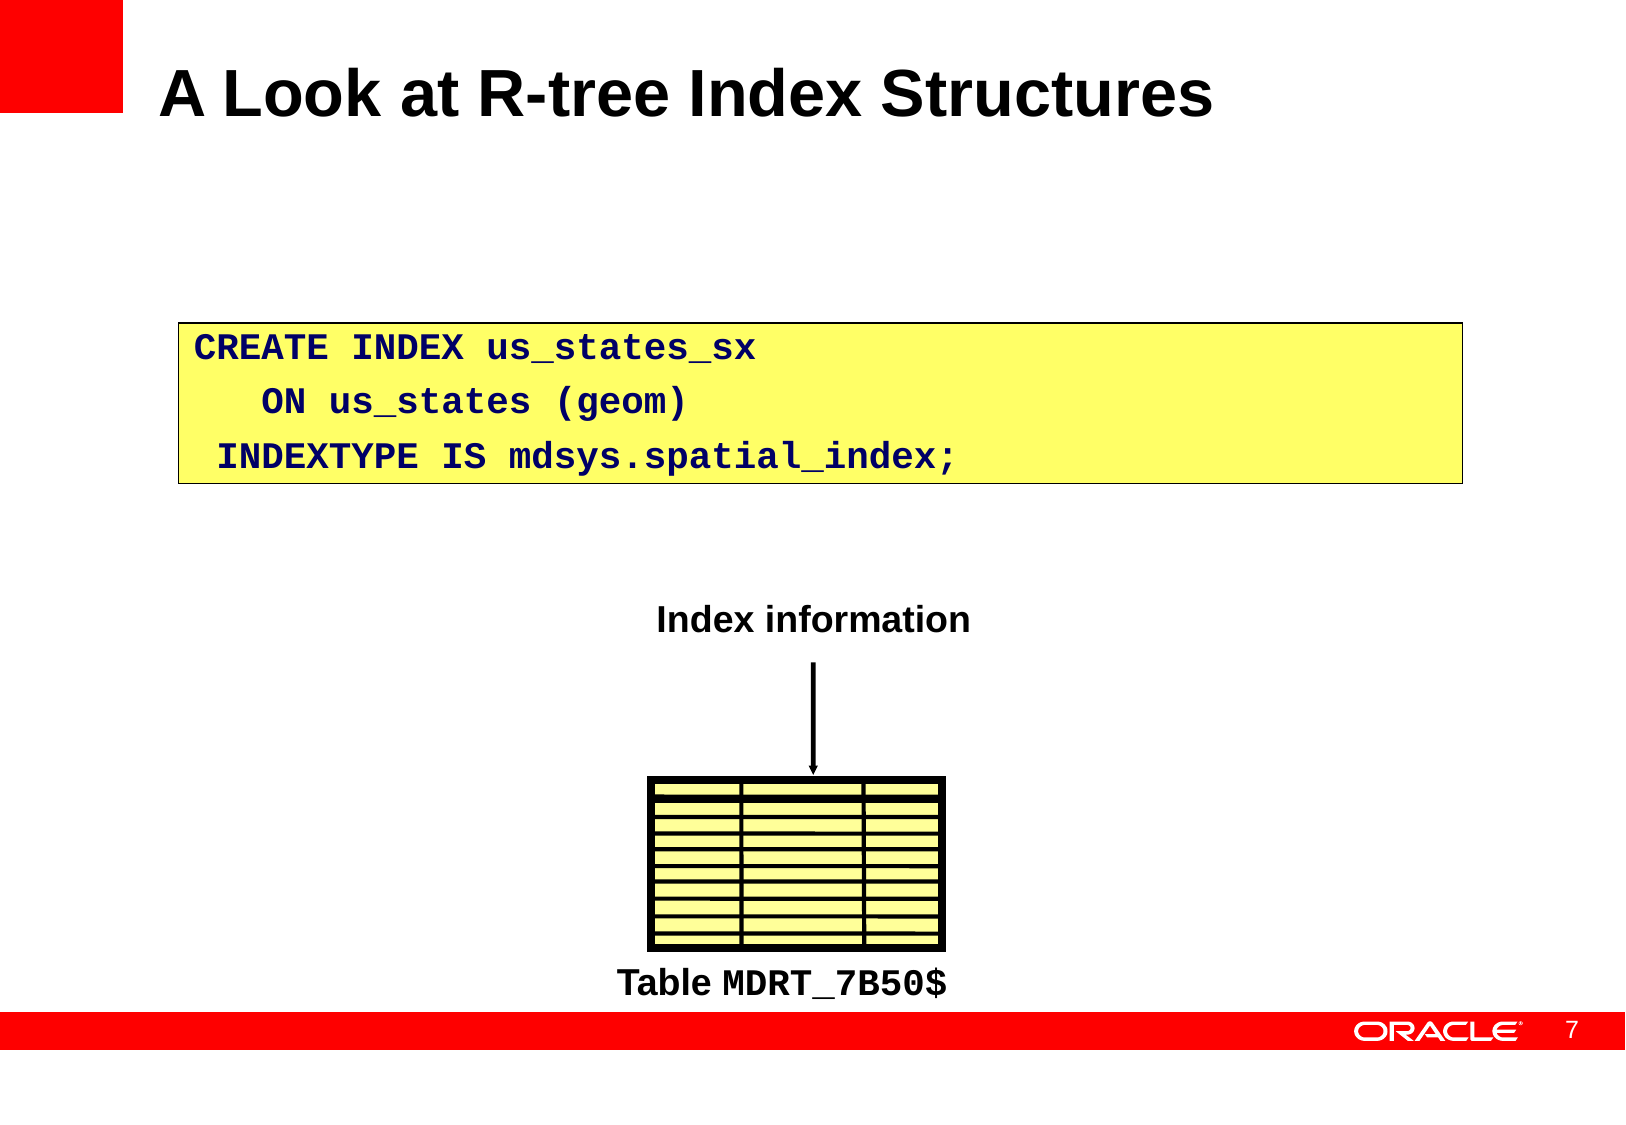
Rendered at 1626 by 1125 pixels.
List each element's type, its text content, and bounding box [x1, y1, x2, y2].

text_box [864, 850, 942, 866]
text_box [864, 780, 942, 798]
text_box [650, 899, 741, 916]
text_box [650, 799, 741, 816]
text_box [742, 882, 942, 898]
text_box [864, 867, 942, 881]
picture [0, 0, 123, 113]
text_box [742, 834, 863, 849]
text_box [864, 834, 942, 849]
text_box [650, 882, 741, 898]
text_box [650, 850, 741, 866]
title A Look at R-tree Index Structures [158, 49, 1506, 205]
text_box Table MDRT_7B50$ [601, 949, 1022, 1011]
text_box [864, 817, 942, 833]
text_box [650, 817, 741, 833]
text_box [865, 917, 942, 933]
text_box [742, 817, 863, 833]
text_box [650, 917, 741, 933]
text_box [742, 917, 864, 933]
text_box [650, 934, 741, 948]
text_box [742, 899, 864, 916]
text_box [742, 850, 863, 866]
picture [0, 1012, 1625, 1050]
text_box [742, 867, 863, 881]
text_box [865, 934, 942, 948]
text_box [742, 934, 864, 948]
text_box [650, 867, 741, 881]
text_box [809, 662, 818, 775]
text_box [650, 780, 741, 798]
text_box [742, 780, 863, 798]
text_box Index information [641, 587, 987, 648]
text_box [865, 899, 942, 916]
text_box CREATE INDEX us_states_sx ON us_states (geom) INDEXTYPE IS mdsys.spatial_index; [178, 322, 1463, 484]
text_box [864, 799, 942, 816]
text_box [650, 834, 741, 849]
text_box [742, 799, 863, 816]
